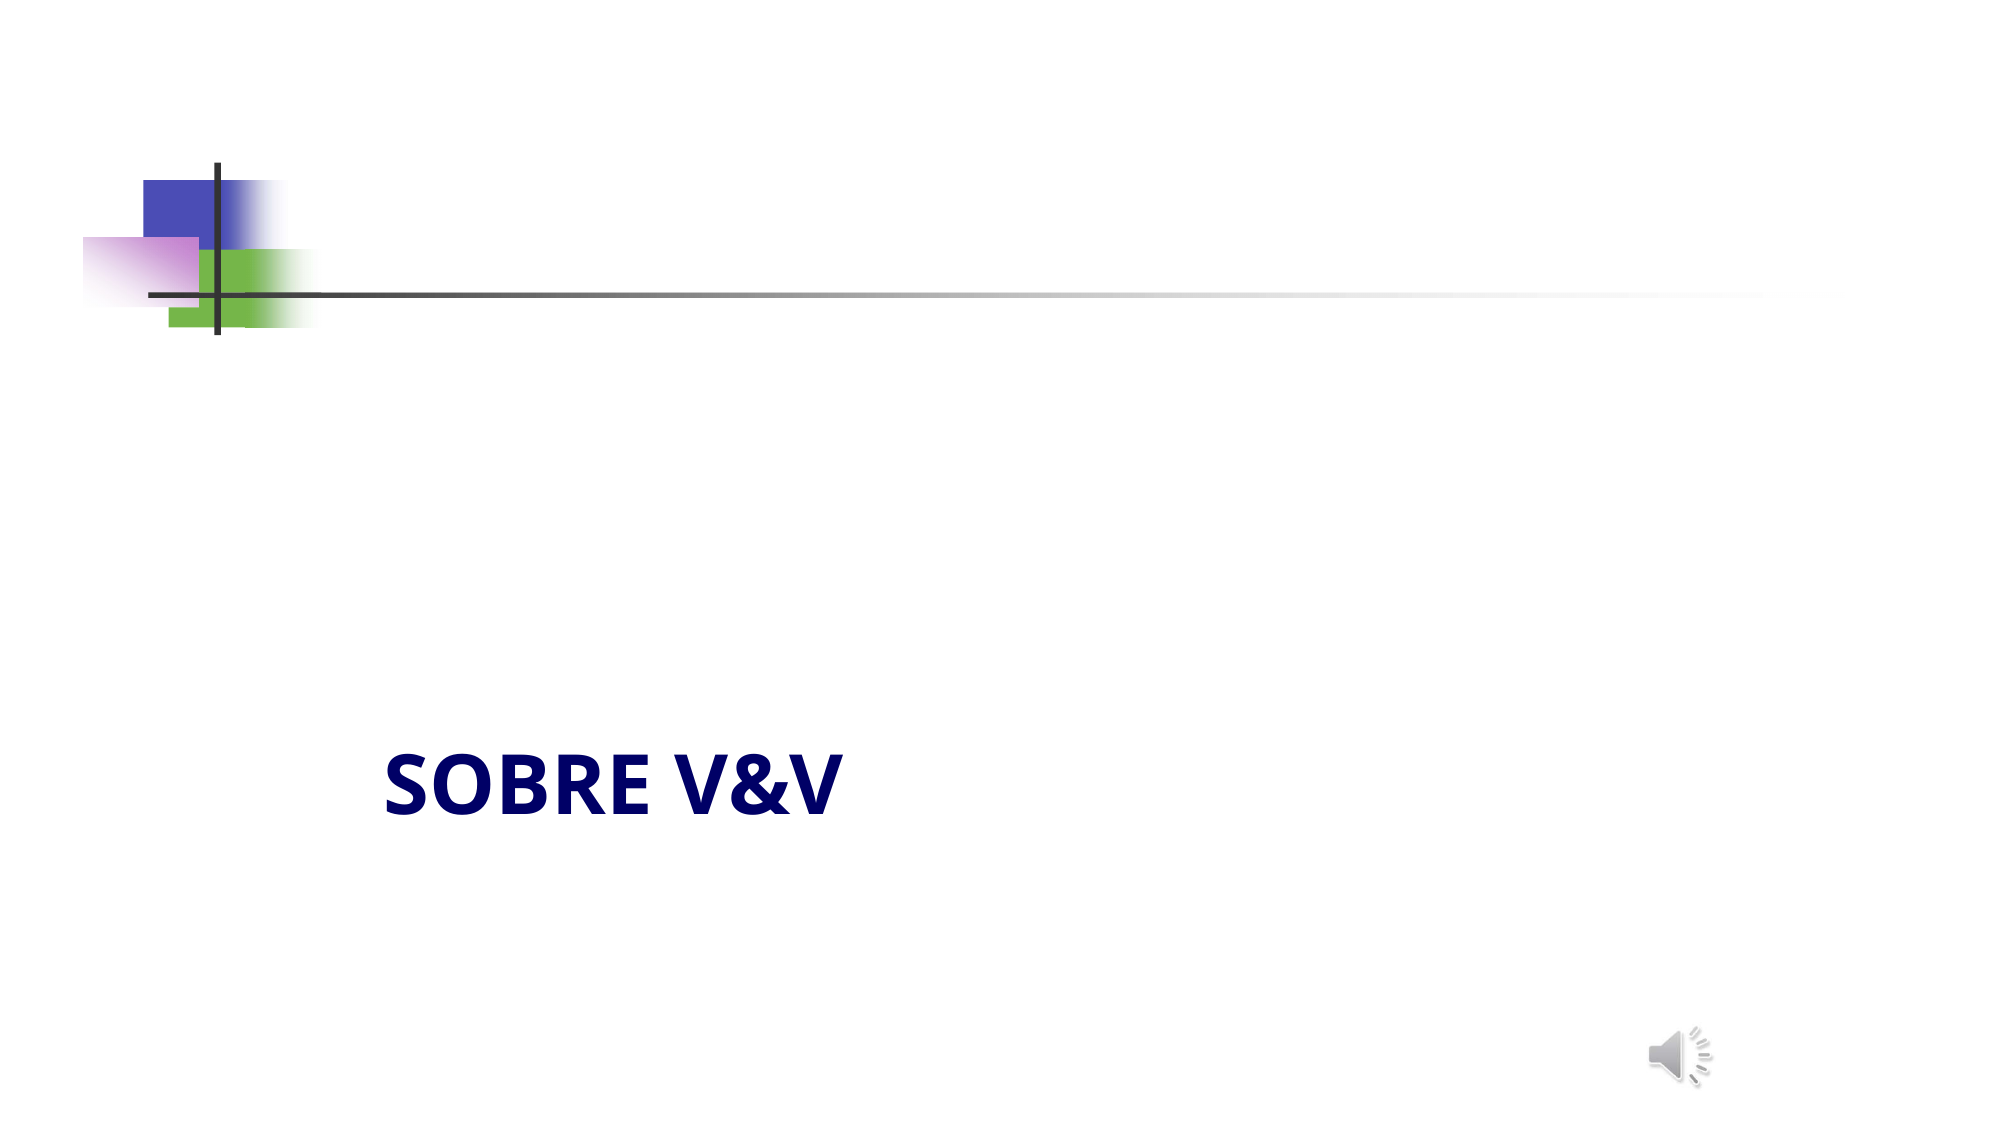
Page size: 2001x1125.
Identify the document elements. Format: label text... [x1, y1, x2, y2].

picture [221, 180, 1845, 328]
picture [1646, 1022, 1716, 1091]
picture [83, 237, 214, 328]
title SOBRE V&V [381, 684, 874, 876]
